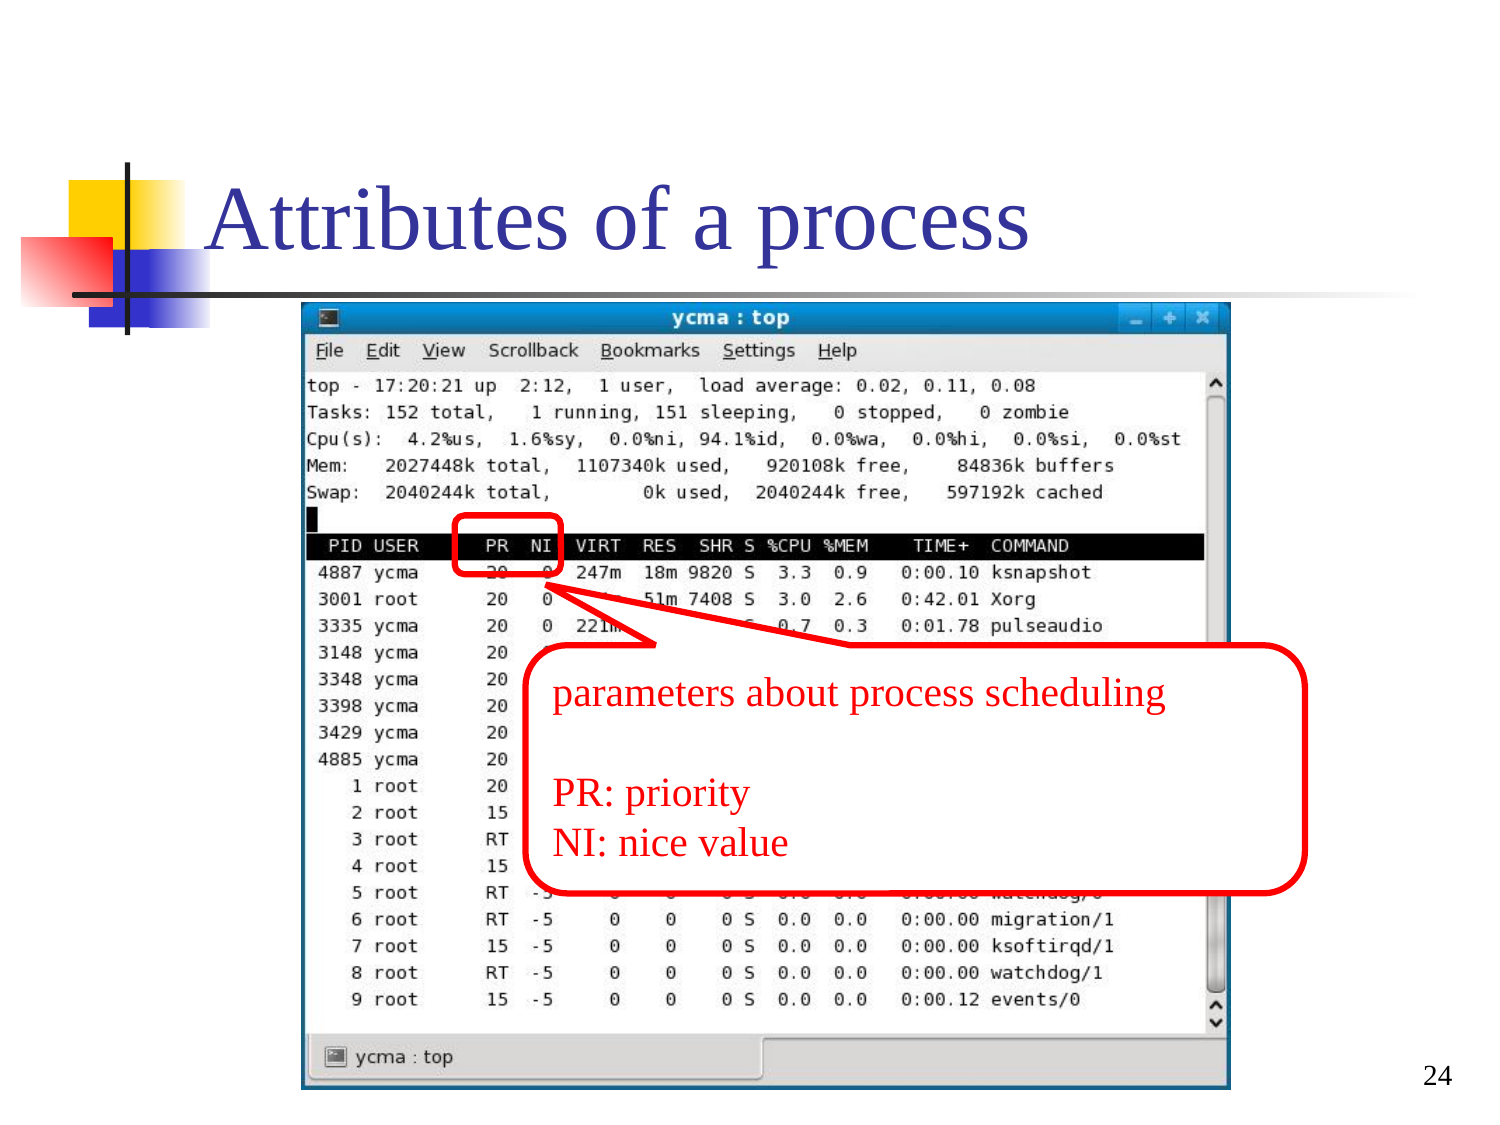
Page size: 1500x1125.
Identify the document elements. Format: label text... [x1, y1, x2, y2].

picture [1221, 302, 1231, 309]
title Attributes of a process [188, 35, 1468, 275]
picture [300, 302, 1231, 1090]
text_box parameters about process scheduling PR: priority NI: nice value [1237, 645, 1305, 894]
picture [667, 302, 672, 310]
picture [300, 302, 311, 306]
slide_number 24 [1154, 1023, 1468, 1100]
picture [762, 302, 776, 309]
